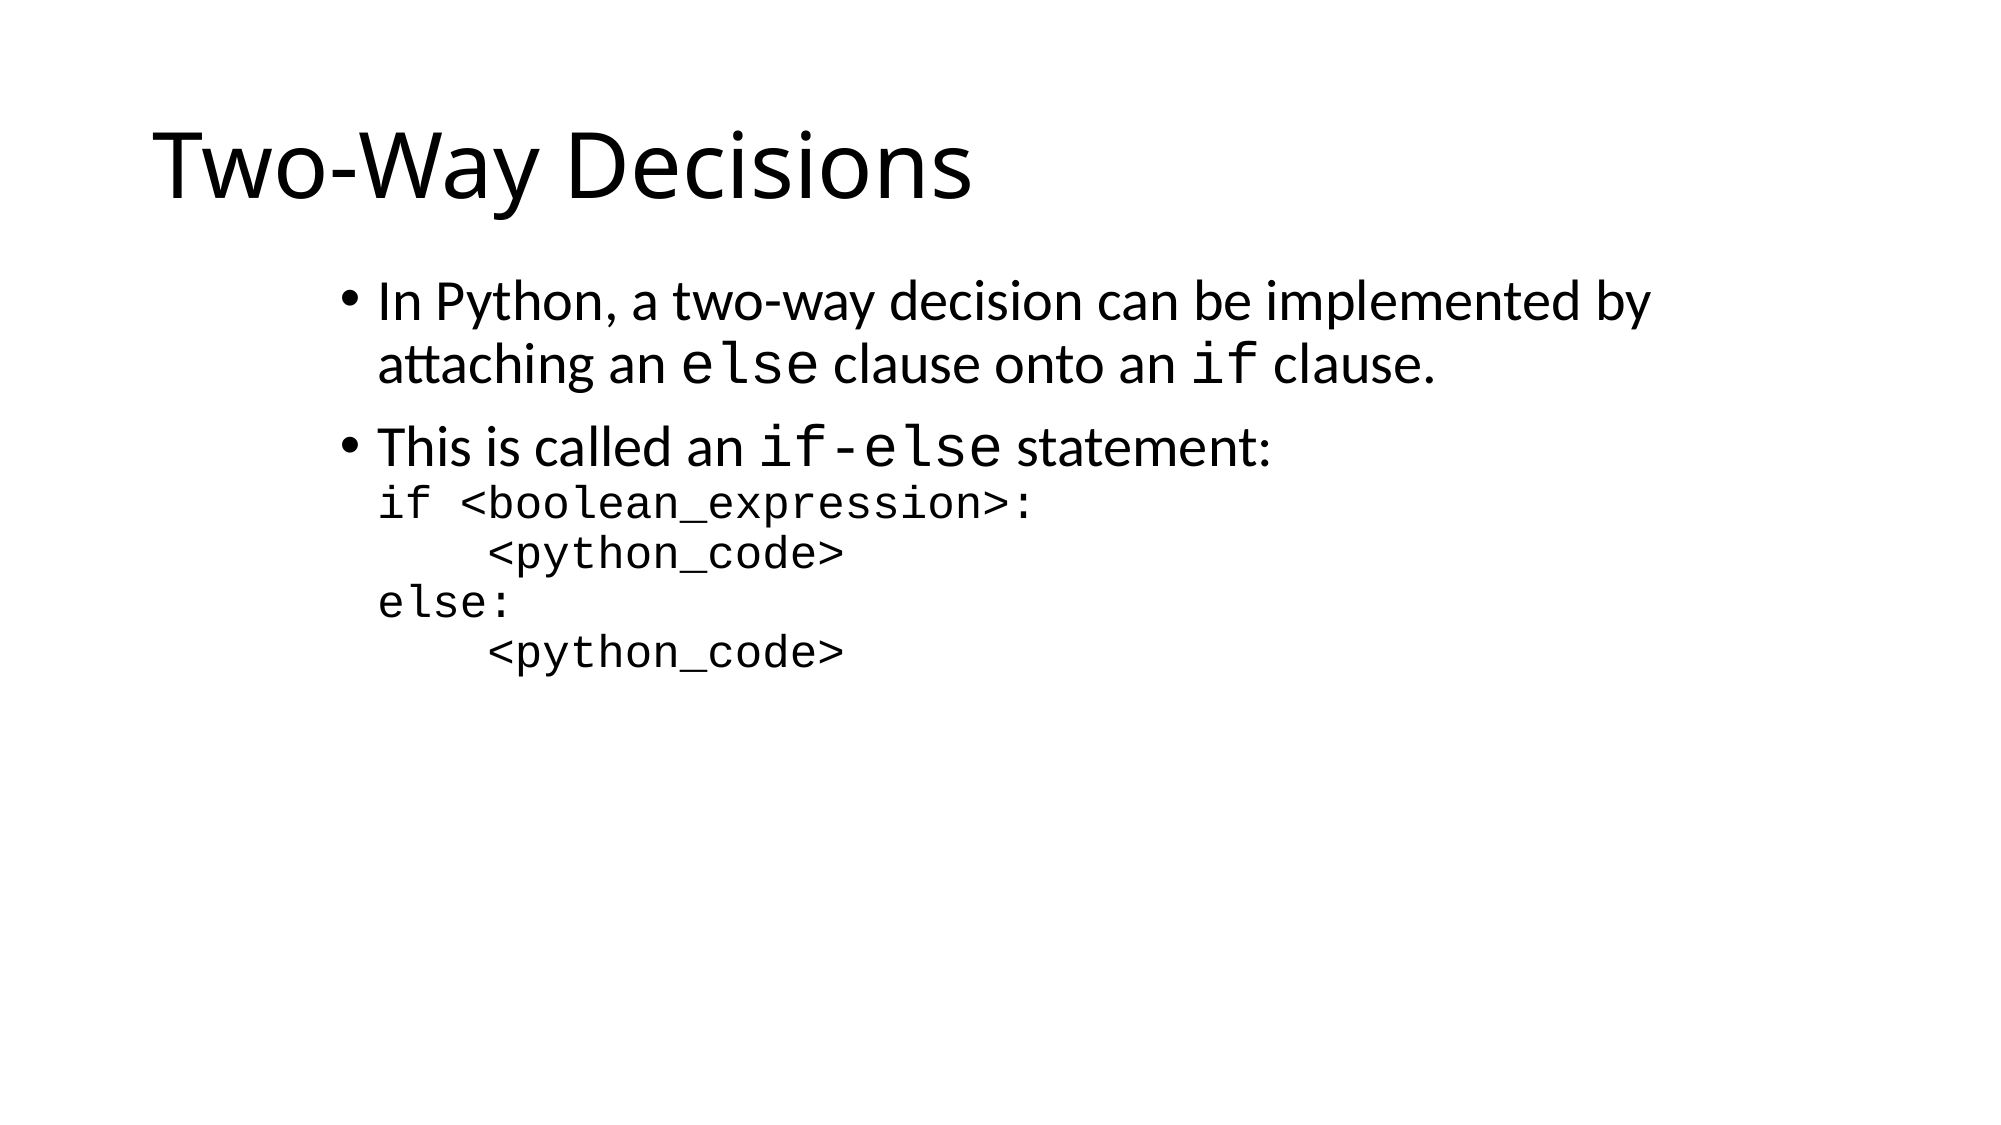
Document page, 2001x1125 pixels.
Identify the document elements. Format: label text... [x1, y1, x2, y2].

list In Python, a two-way decision can be implemented by attaching an else clause onto an if clause. This is called an if-else statement: if <boolean_expression>: <python_code> else: <python_code> [324, 262, 1700, 1063]
title Two-Way Decisions [137, 59, 1863, 278]
